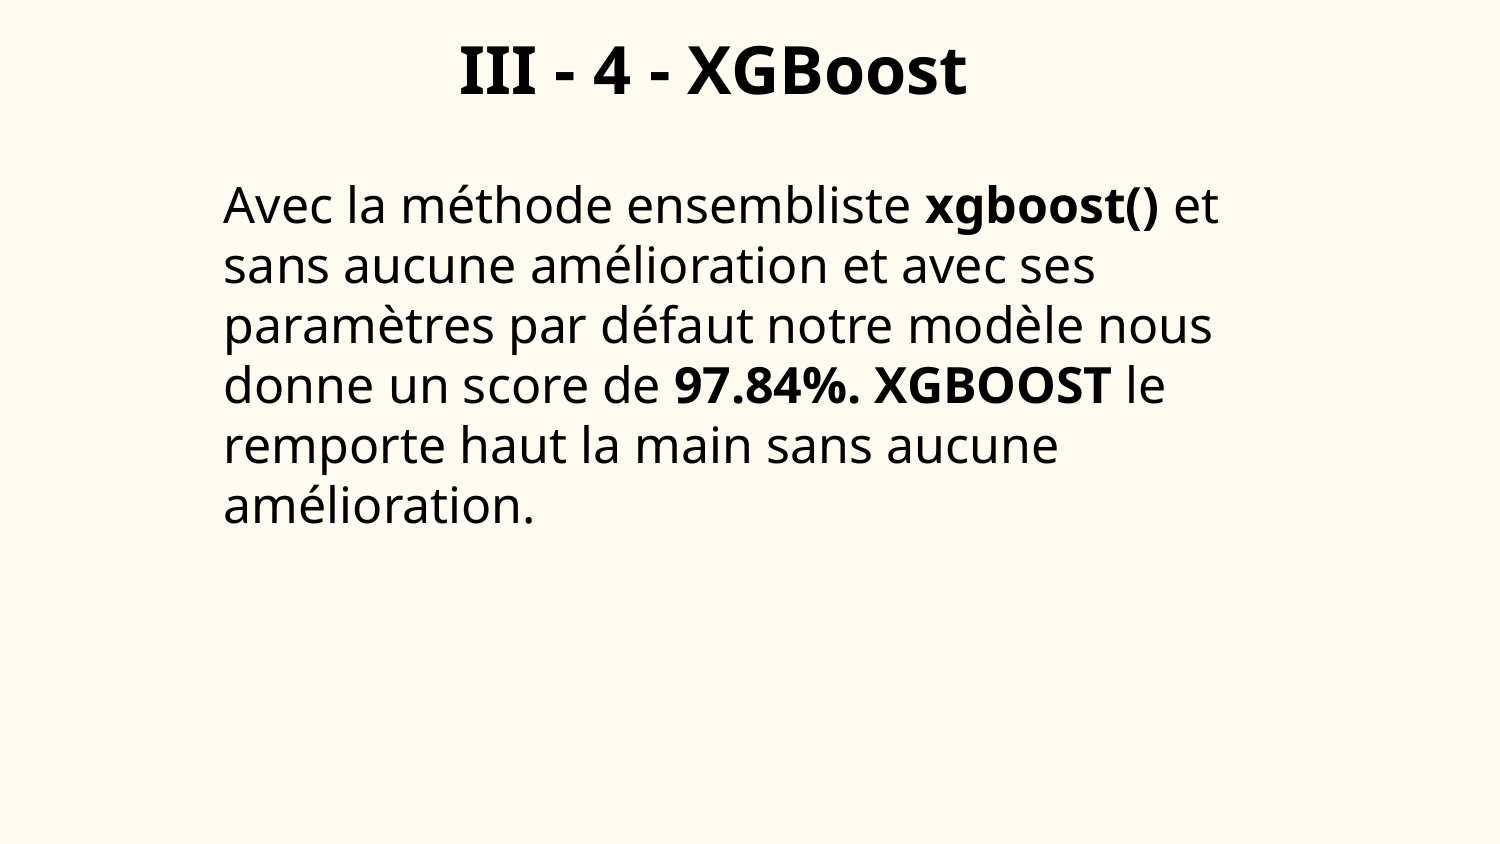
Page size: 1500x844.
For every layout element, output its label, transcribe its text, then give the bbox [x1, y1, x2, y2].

text_box III - 4 - XGBoost [444, 0, 1024, 123]
text_box Avec la méthode ensembliste xgboost() et sans aucune amélioration et avec ses paramètres par défaut notre modèle nous donne un score de 97.84%. XGBOOST le remporte haut la main sans aucune amélioration. [208, 159, 1282, 549]
